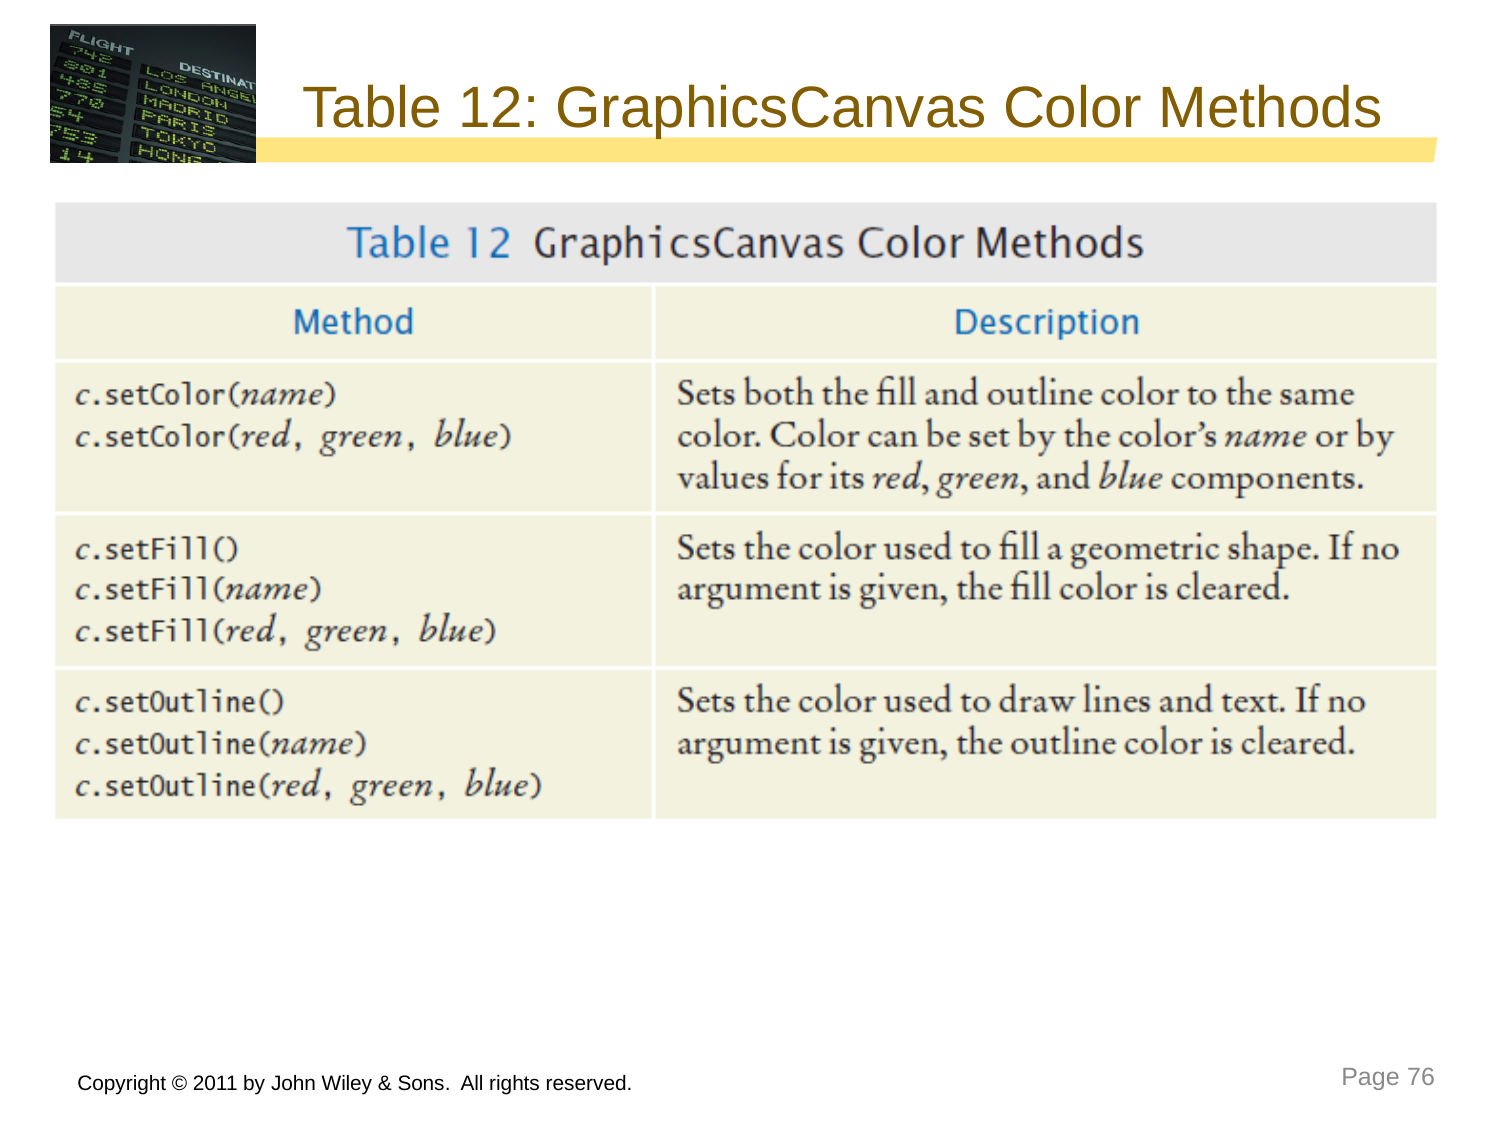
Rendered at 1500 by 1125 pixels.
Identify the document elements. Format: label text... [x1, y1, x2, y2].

title Table 12: GraphicsCanvas Color Methods [287, 44, 1451, 163]
footer Copyright © 2011 by John Wiley & Sons. All rights reserved. [62, 1037, 726, 1104]
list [49, 199, 1440, 826]
picture [50, 24, 256, 163]
slide_number Page 76 [1187, 1050, 1450, 1100]
